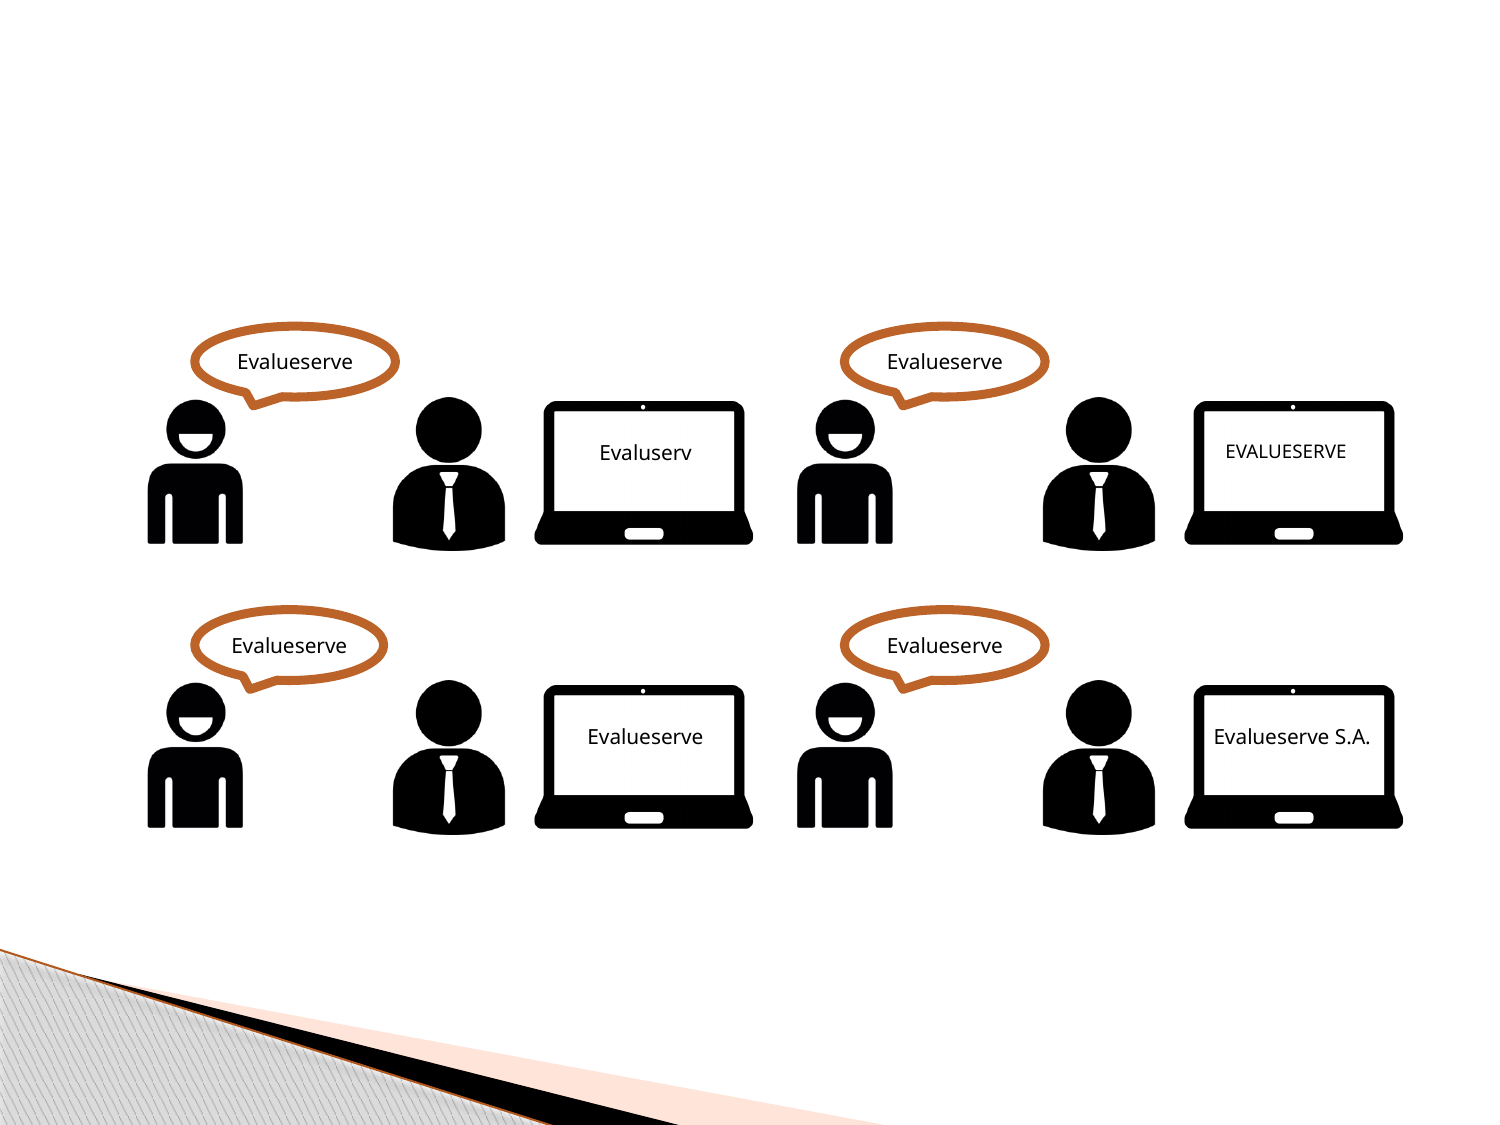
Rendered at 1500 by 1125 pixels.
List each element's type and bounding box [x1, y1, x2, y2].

text_box [785, 609, 1424, 835]
text_box [785, 325, 1412, 551]
text_box [135, 609, 763, 835]
text_box [135, 325, 763, 551]
